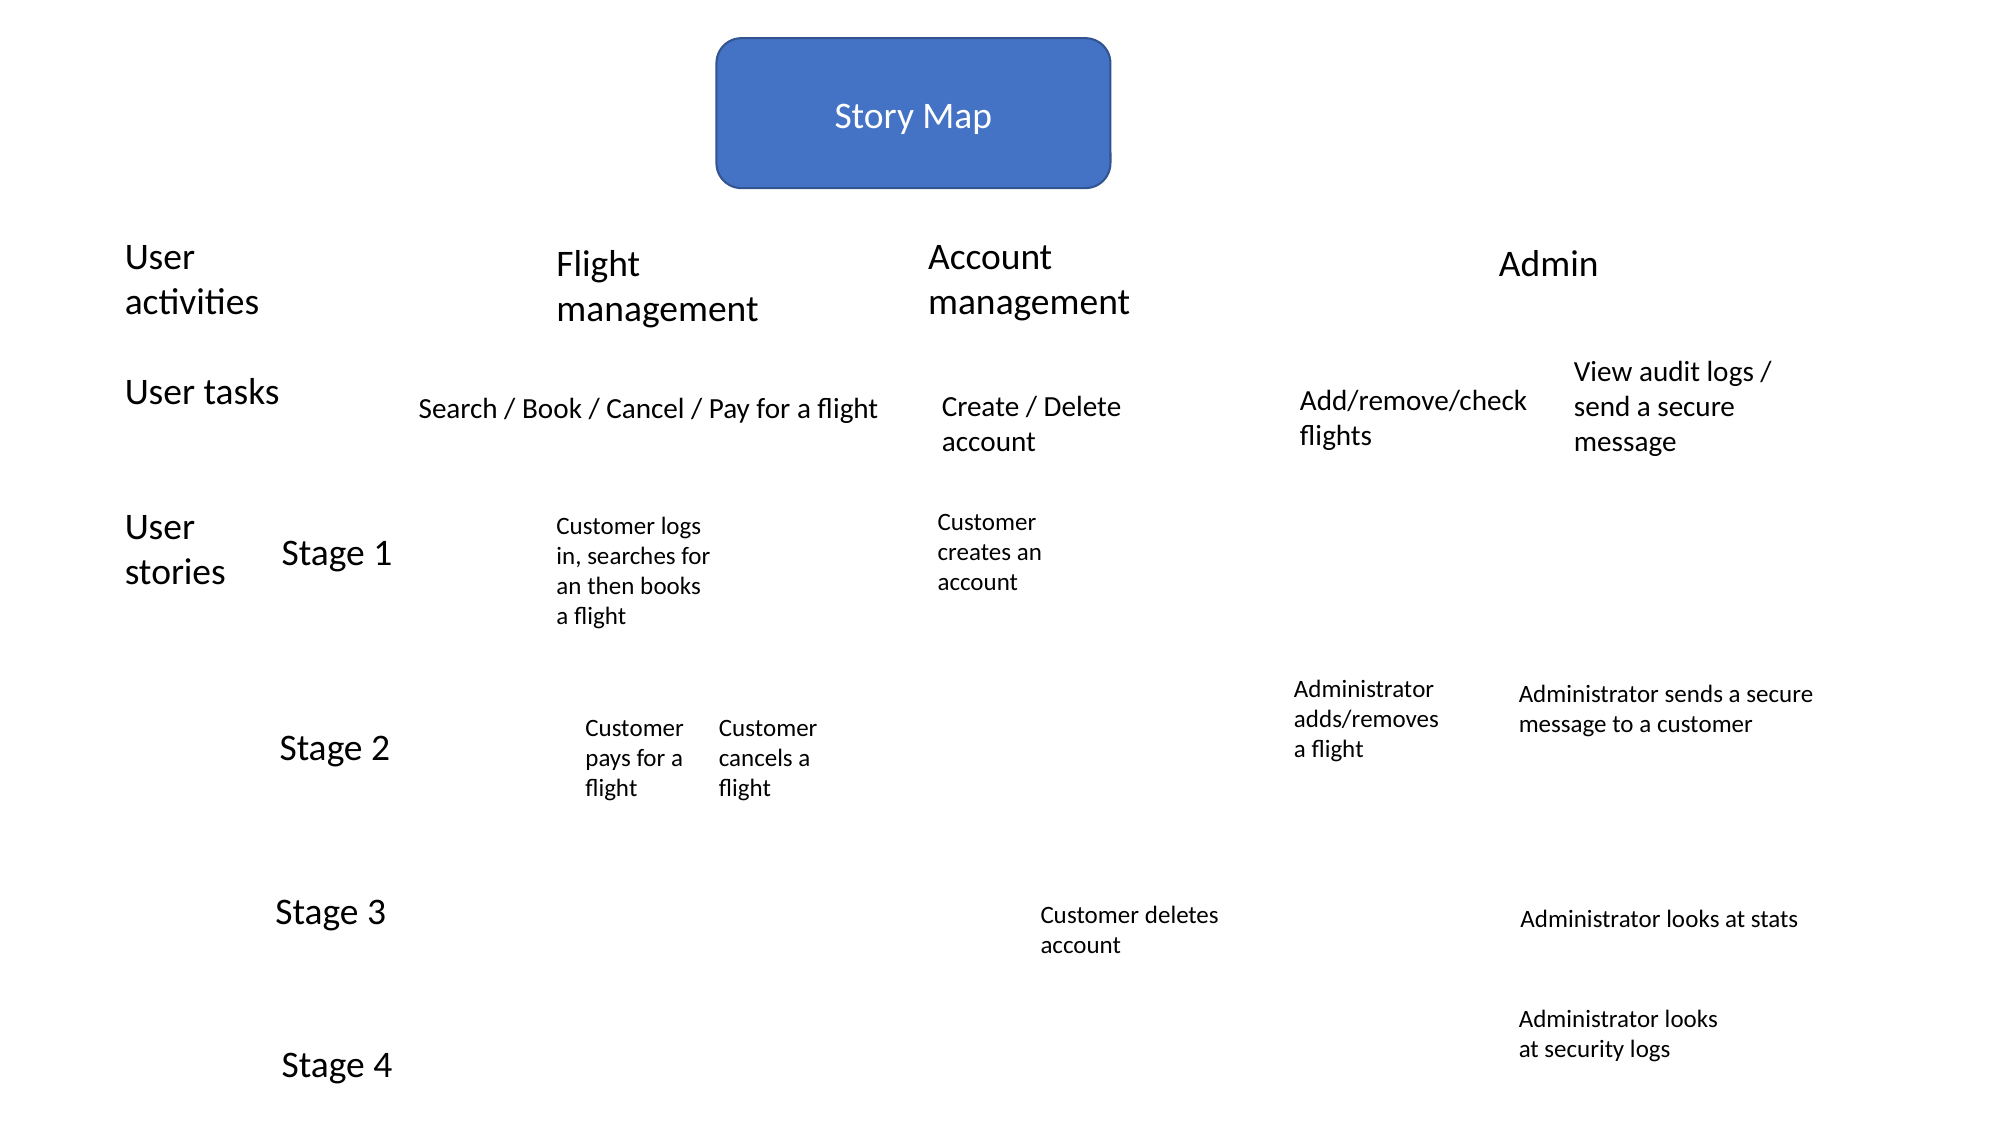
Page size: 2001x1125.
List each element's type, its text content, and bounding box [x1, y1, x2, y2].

text_box Flight management [541, 231, 794, 337]
text_box Customer logs in, searches for an then books a flight [541, 502, 728, 637]
text_box Customer deletes account [1025, 891, 1235, 966]
text_box Stage 4 [266, 1032, 408, 1093]
text_box Stage 2 [264, 715, 406, 775]
text_box Administrator looks at stats [1505, 895, 1814, 940]
text_box Customer pays for a flight [570, 704, 704, 809]
text_box Account management [913, 224, 1166, 330]
text_box Story Map [715, 37, 1112, 190]
text_box User activities User tasks User stories [110, 224, 296, 960]
text_box Administrator sends a secure message to a customer [1503, 669, 1836, 745]
text_box View audit logs / send a secure message [1559, 344, 1797, 465]
text_box Customer creates an account [922, 497, 1073, 603]
text_box Administrator looks at security logs [1504, 994, 1747, 1070]
text_box Customer cancels a flight [704, 704, 855, 809]
text_box Stage 1 [266, 520, 408, 580]
text_box Administrator adds/removes a flight [1279, 664, 1465, 770]
text_box Add/remove/check flights [1285, 374, 1559, 459]
text_box Search / Book / Cancel / Pay for a flight [403, 381, 899, 432]
text_box Stage 3 [260, 879, 402, 940]
text_box Create / Delete account [927, 379, 1149, 465]
text_box Admin [1484, 231, 1635, 292]
